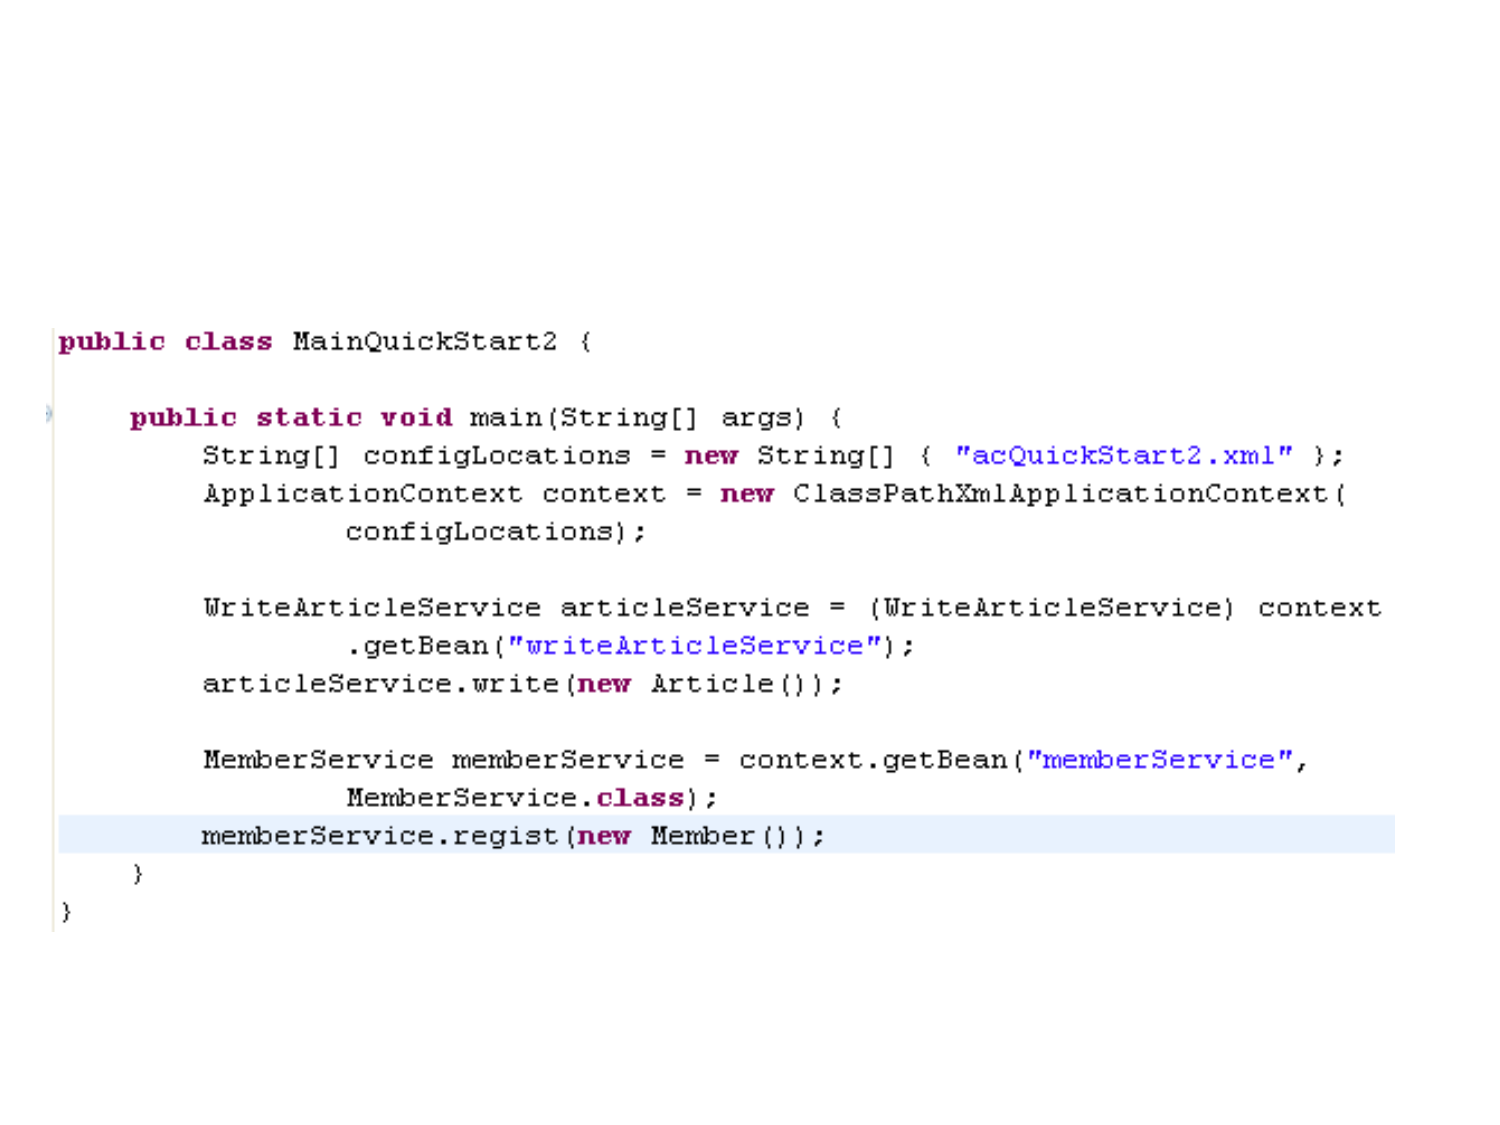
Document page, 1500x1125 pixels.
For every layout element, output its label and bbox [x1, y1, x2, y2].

picture [46, 327, 1395, 932]
